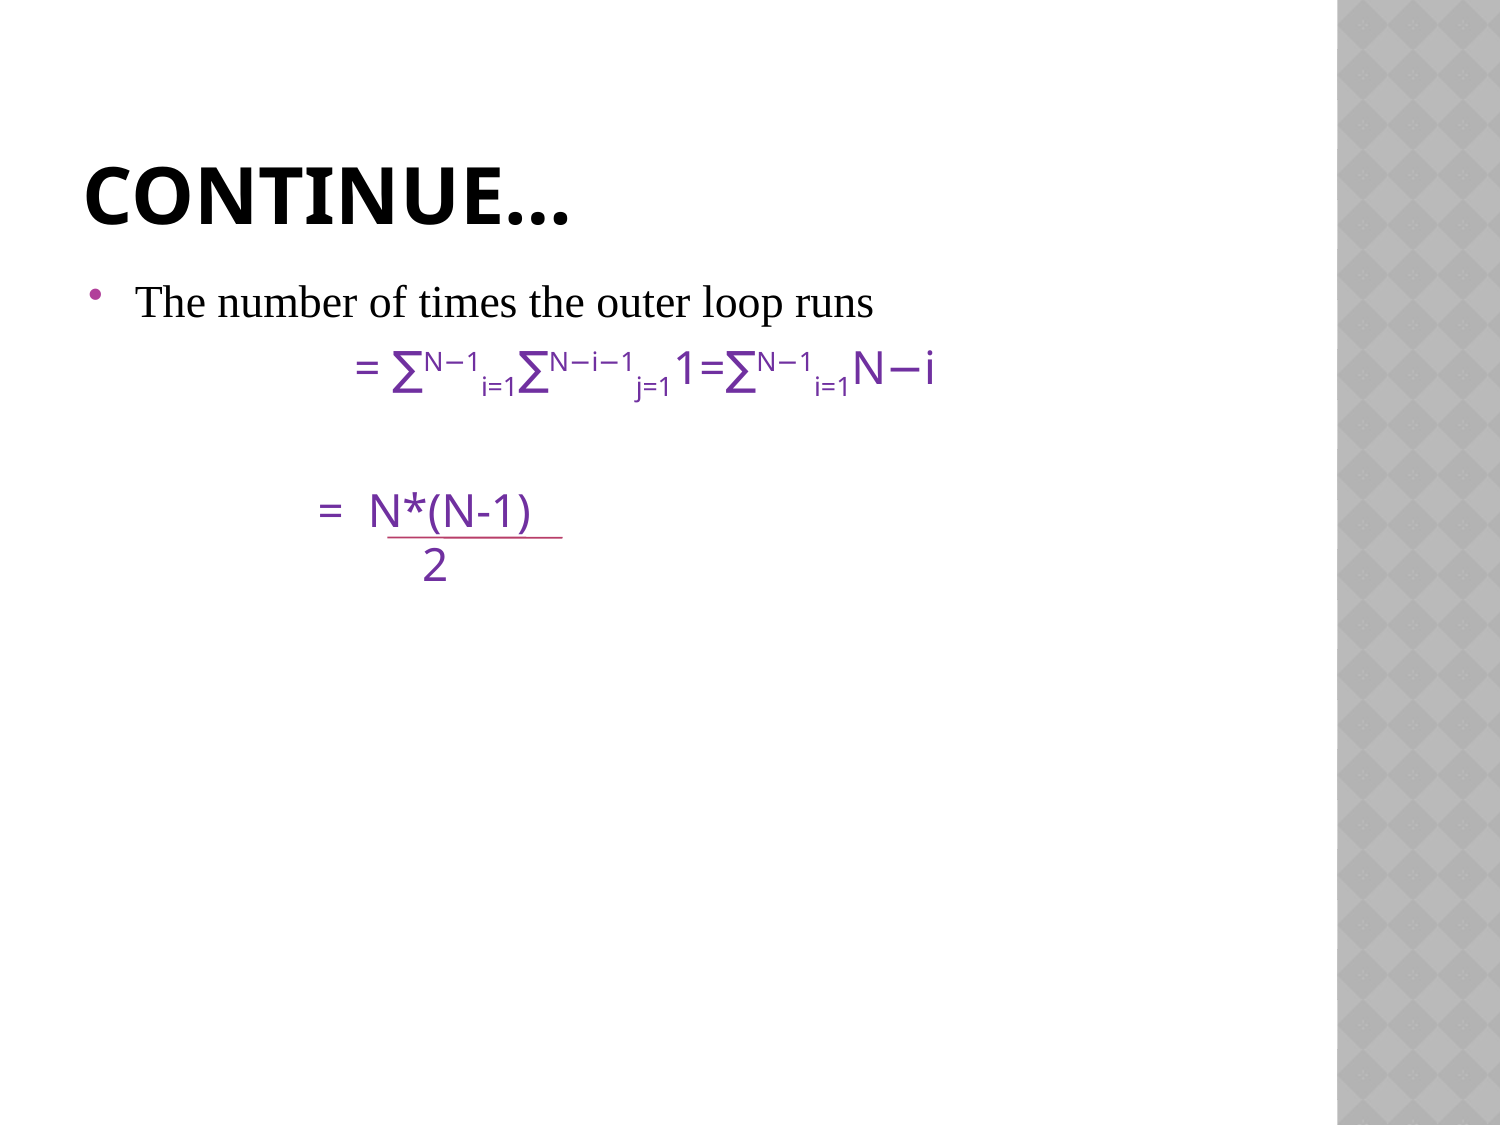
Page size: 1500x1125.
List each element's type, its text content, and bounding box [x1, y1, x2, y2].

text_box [384, 537, 564, 548]
title Continue… [75, 52, 1263, 240]
list The number of times the outer loop runs = ∑N−1i=1∑N−i−1j=11=∑N−1i=1N−i = N*(N-1) 2 [75, 264, 1263, 1059]
